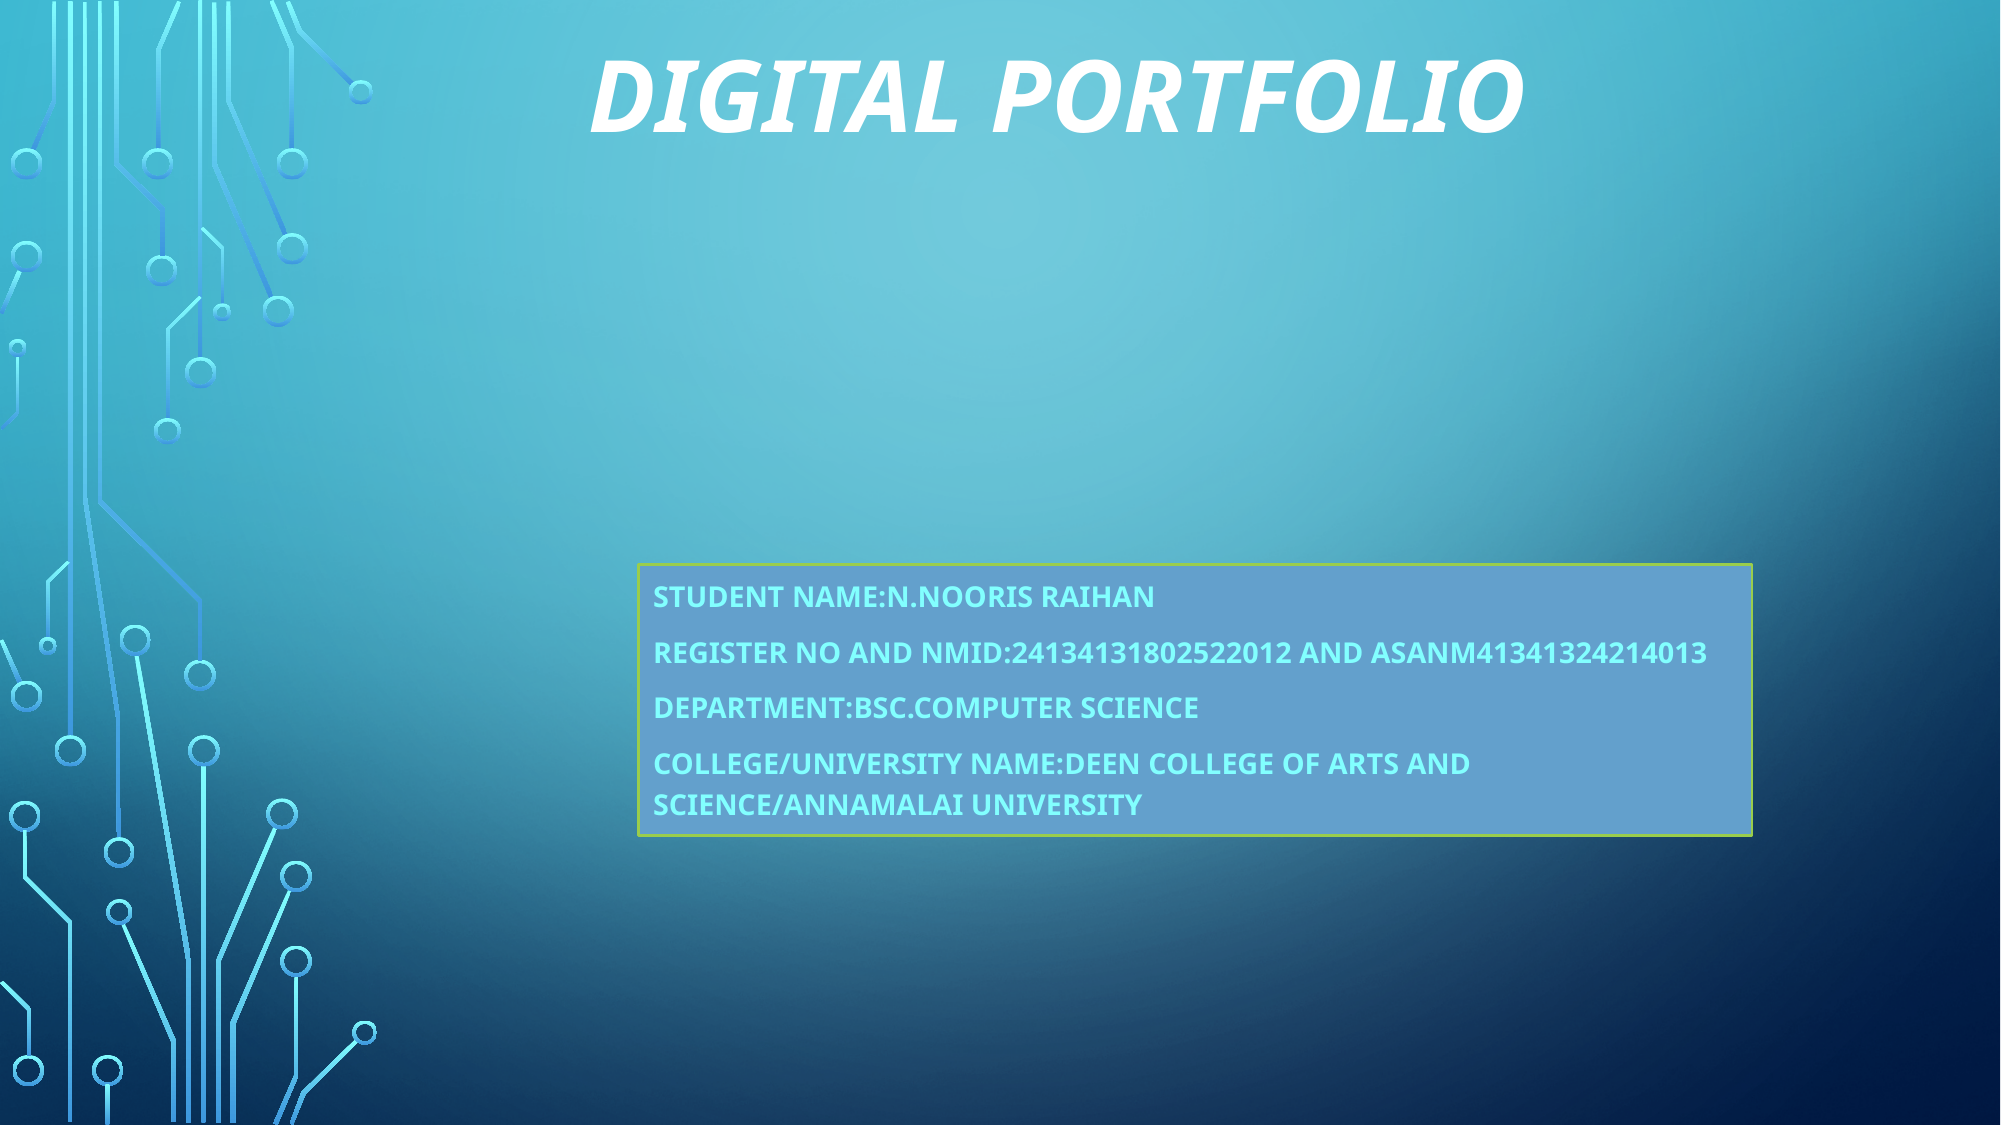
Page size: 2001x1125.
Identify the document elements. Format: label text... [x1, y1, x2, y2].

subtitle STUDENT Name:N.nooris raihan Register no and nmid:24134131802522012 and asanm41341324214013 Department:BSC.computer science College/university name:deen college of arts and science/annamalai University [637, 563, 1753, 837]
title Digital portfolio [573, 0, 1792, 162]
